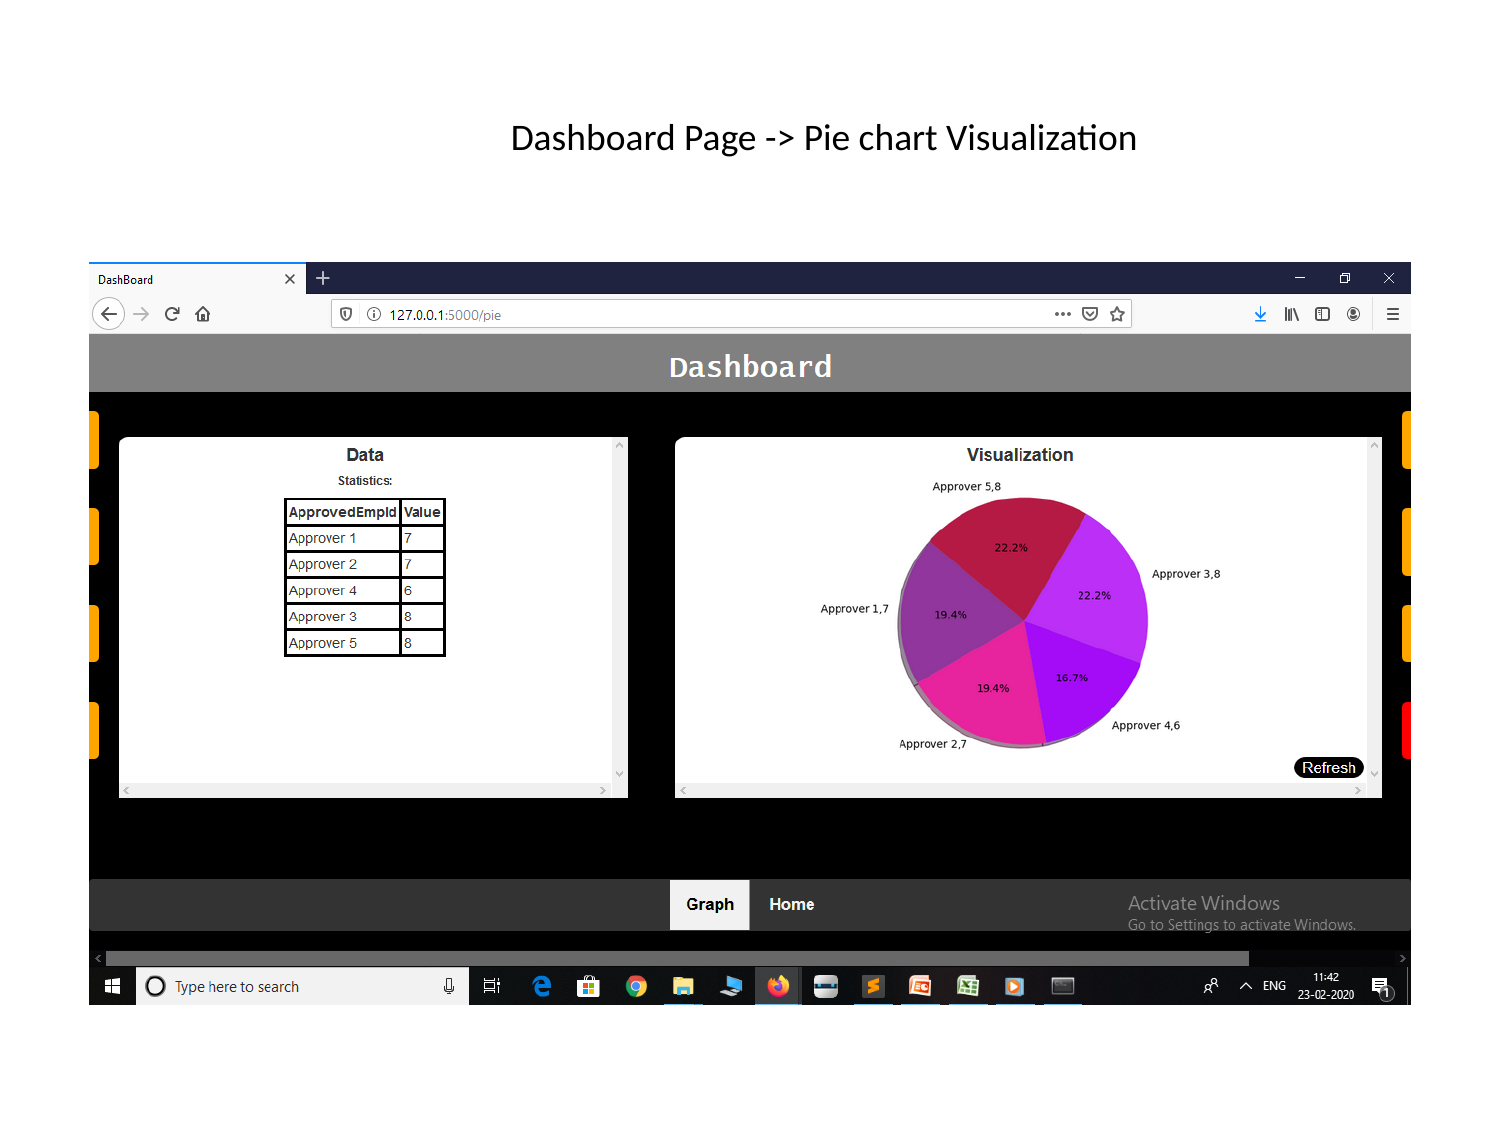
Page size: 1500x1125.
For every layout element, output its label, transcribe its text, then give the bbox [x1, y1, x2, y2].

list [89, 262, 1411, 1006]
text_box Dashboard Page -> Pie chart Visualization [496, 105, 1154, 166]
